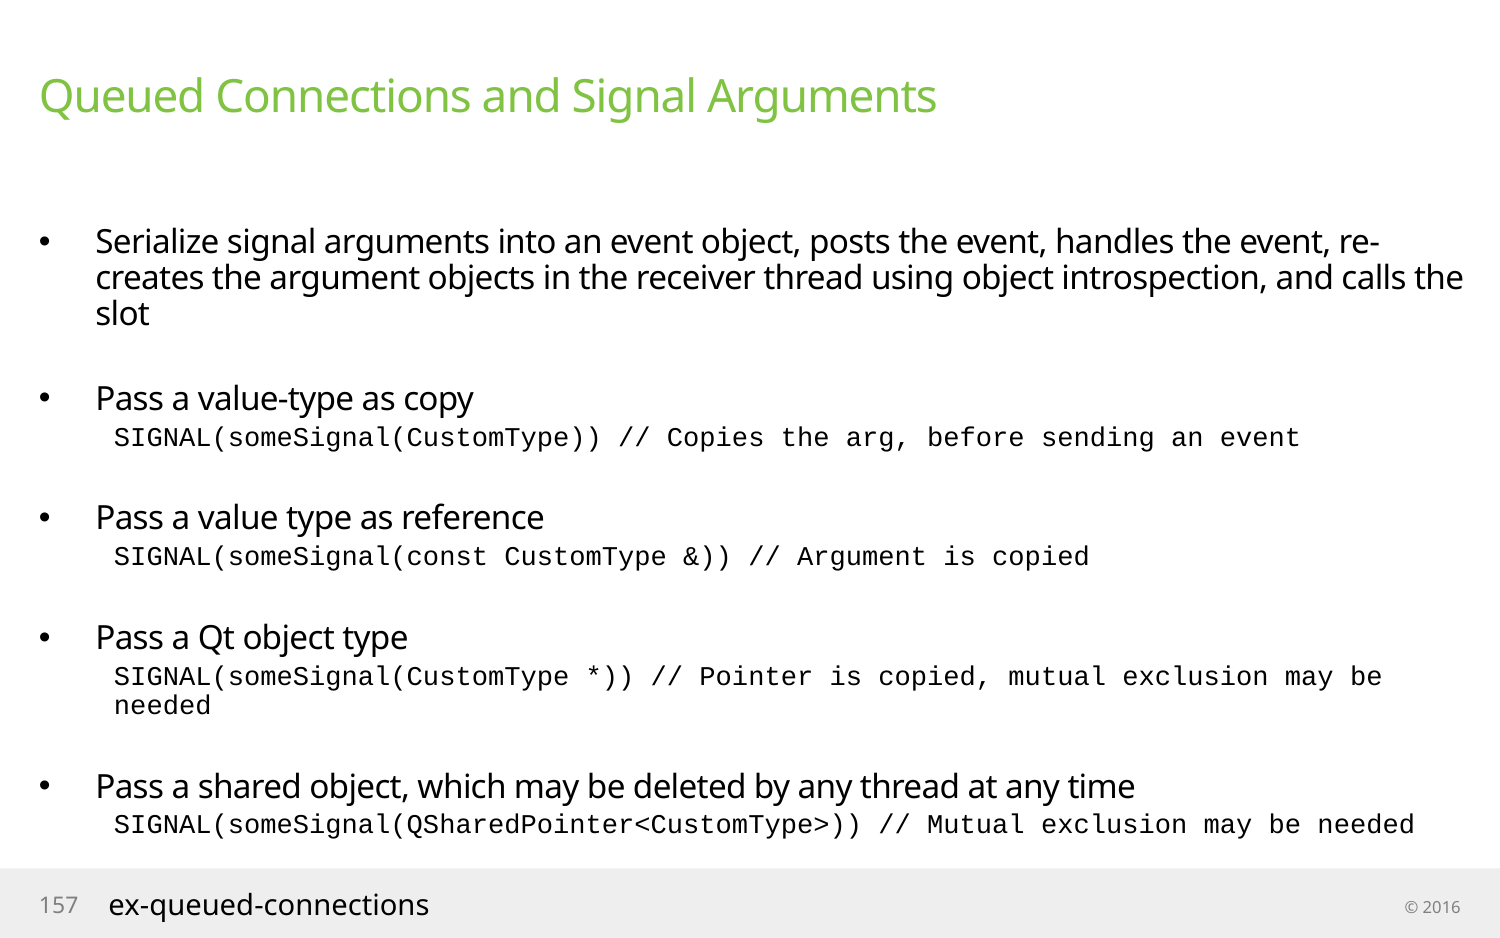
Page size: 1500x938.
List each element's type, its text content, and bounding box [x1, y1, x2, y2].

list Serialize signal arguments into an event object, posts the event, handles the event, re-creates the argument objects in the receiver thread using object introspection, and calls the slot Pass a value-type as copy SIGNAL(someSignal(CustomType)) // Copies the arg, before sending an event Pass a value type as reference SIGNAL(someSignal(const CustomType &)) // Argument is copied Pass a Qt object type SIGNAL(someSignal(CustomType *)) // Pointer is copied, mutual exclusion may be needed Pass a shared object, which may be deleted by any thread at any time SIGNAL(someSignal(QSharedPointer<CustomType>)) // Mutual exclusion may be needed [39, 224, 1471, 846]
footer © 2016 [1188, 896, 1461, 917]
title Queued Connections and Signal Arguments [39, 66, 1052, 195]
text_box ex-queued-connections [93, 894, 795, 927]
slide_number 157 [39, 892, 410, 921]
